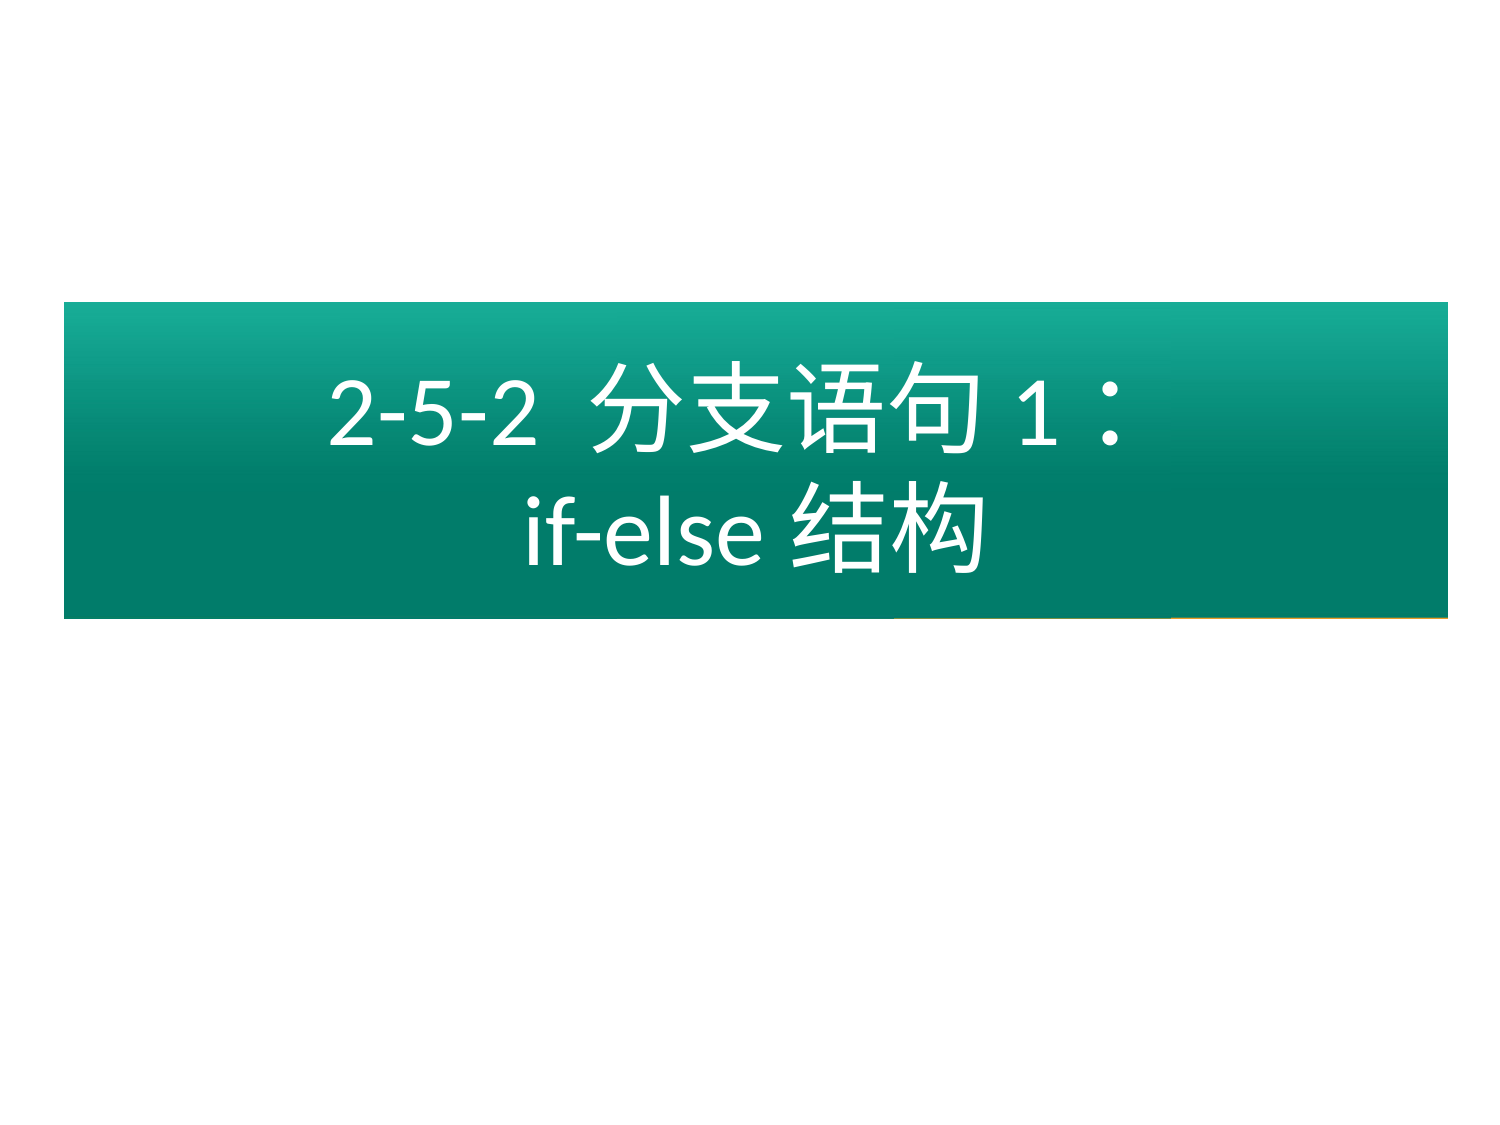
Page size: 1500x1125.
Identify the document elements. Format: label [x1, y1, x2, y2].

list [64, 302, 1448, 620]
